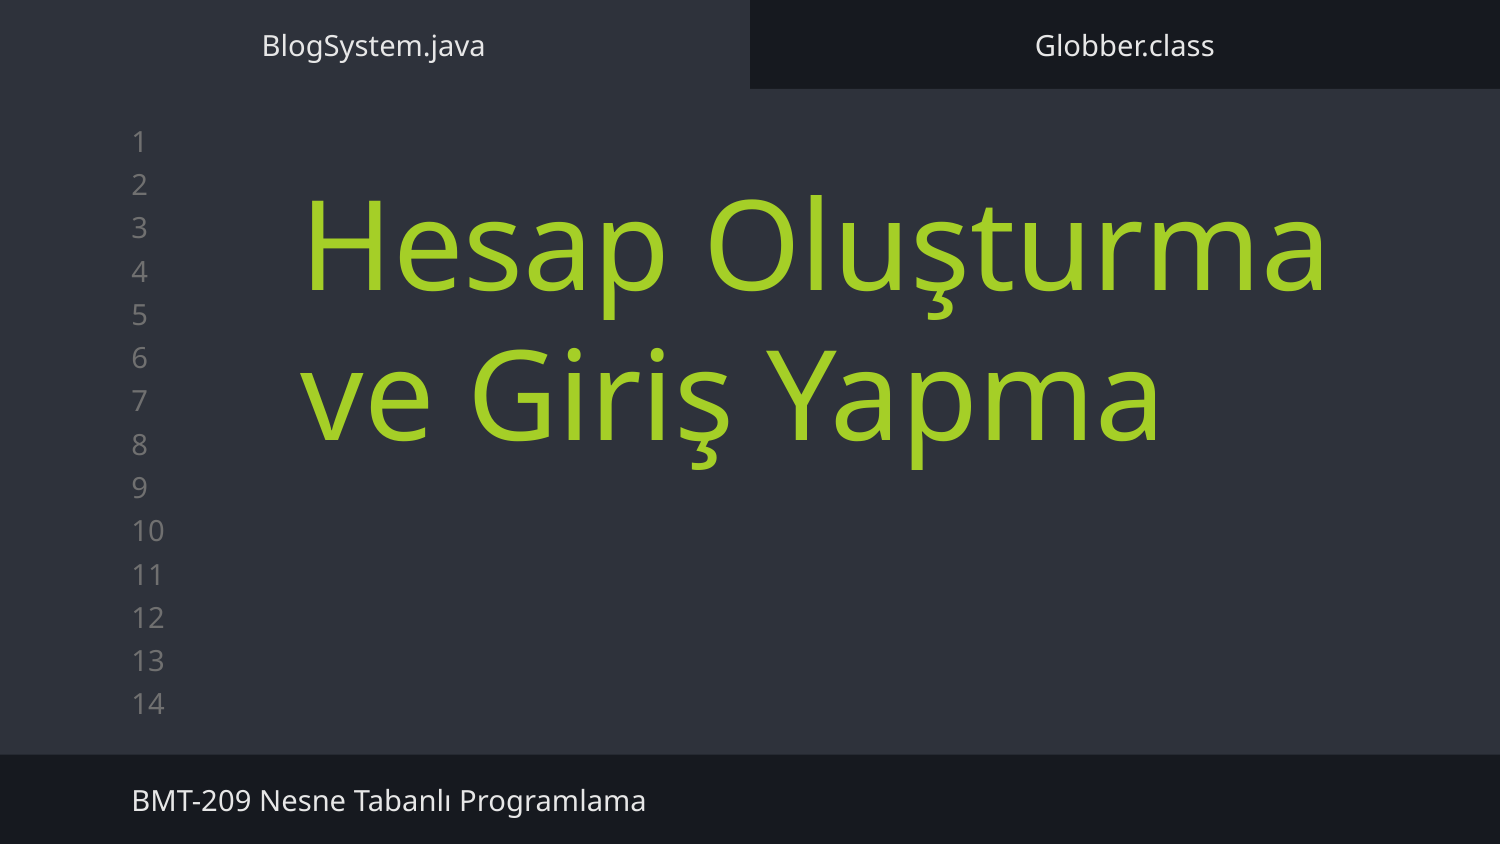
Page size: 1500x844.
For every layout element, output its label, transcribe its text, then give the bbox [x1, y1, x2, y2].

subtitle BMT-209 Nesne Tabanlı Programlama [116, 770, 915, 829]
subtitle BlogSystem.java [0, 15, 749, 74]
title Hesap Oluşturma ve Giriş Yapma [285, 197, 1415, 583]
subtitle Globber.class [750, 15, 1500, 74]
